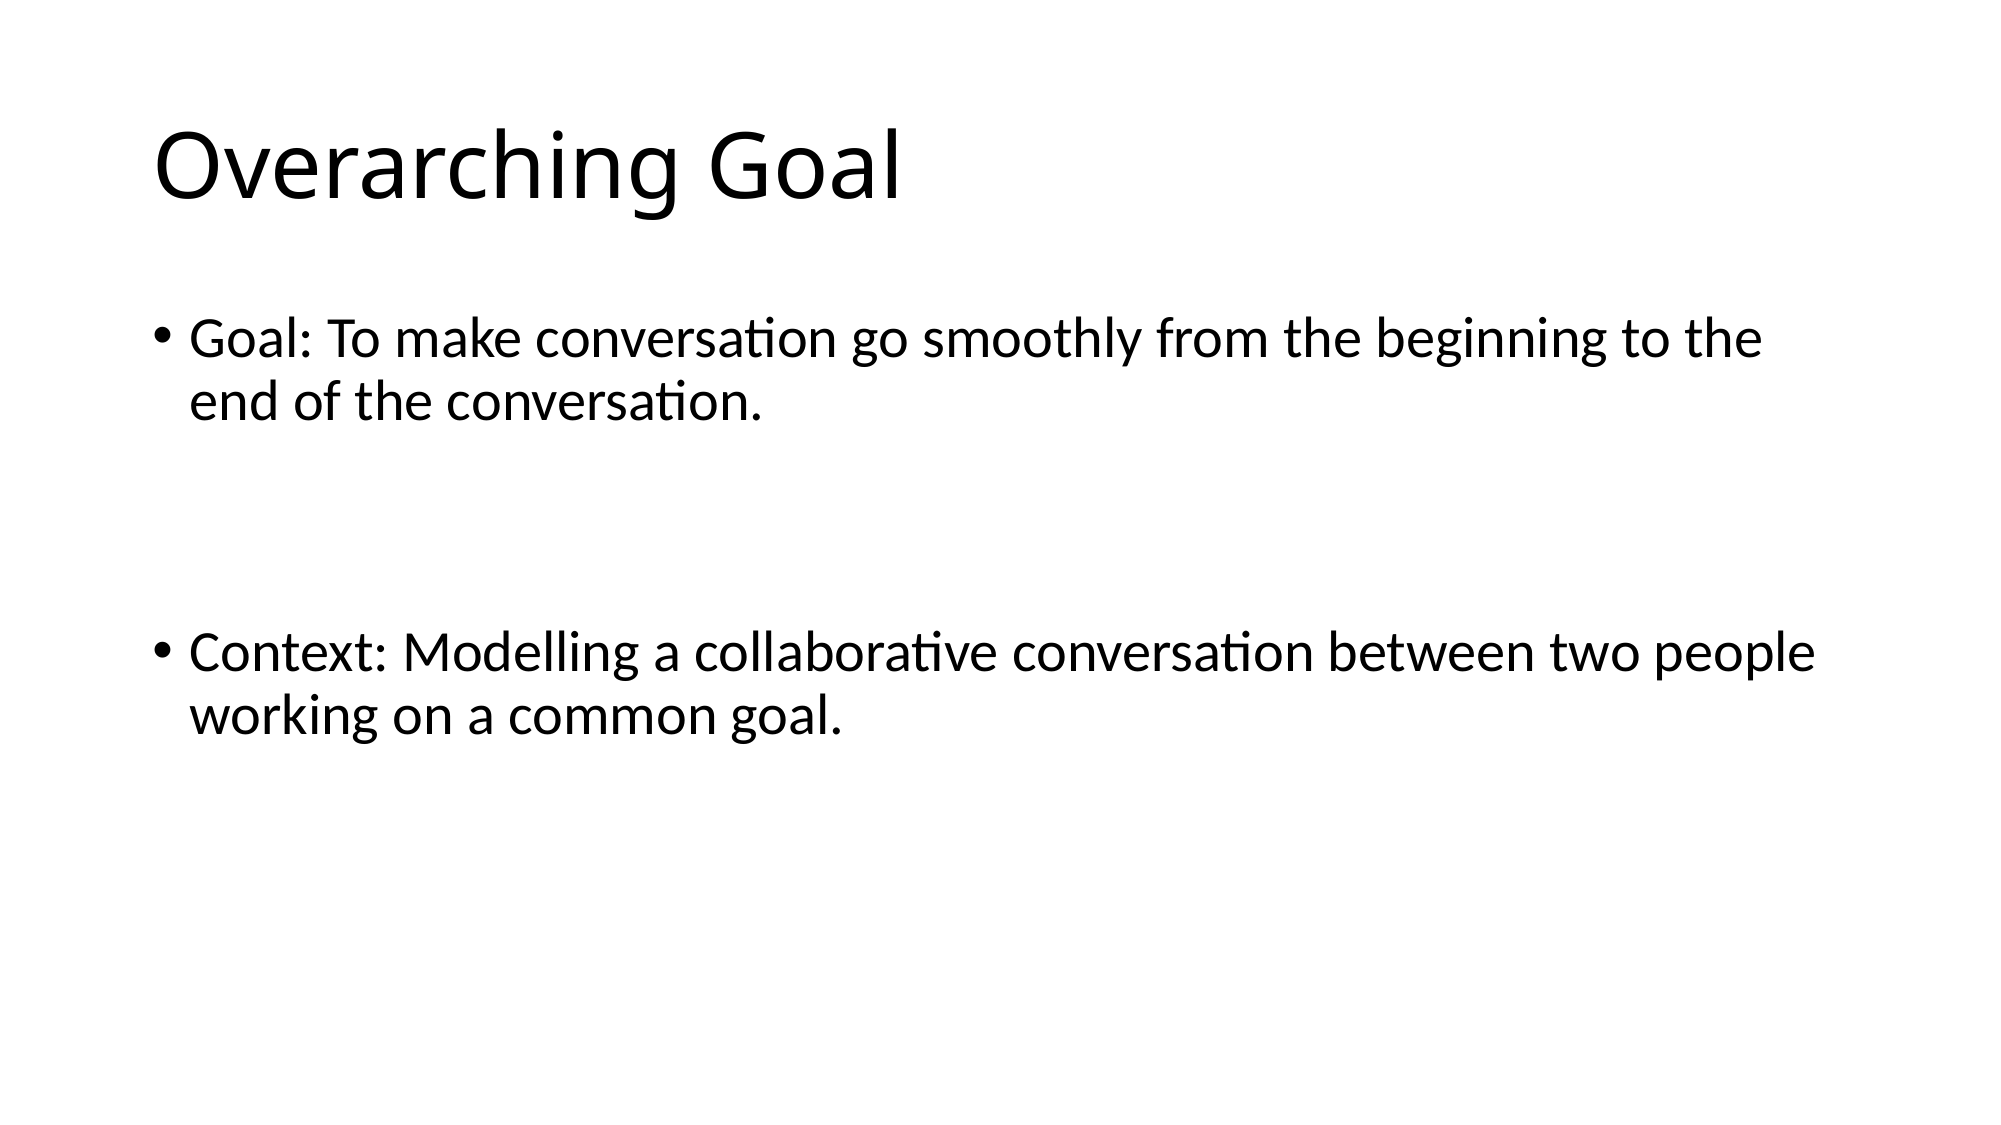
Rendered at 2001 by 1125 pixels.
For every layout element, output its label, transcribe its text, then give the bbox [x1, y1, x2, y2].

title Overarching Goal [137, 59, 1863, 278]
list Goal: To make conversation go smoothly from the beginning to the end of the conversation. Context: Modelling a collaborative conversation between two people working on a common goal. [137, 299, 1863, 1014]
